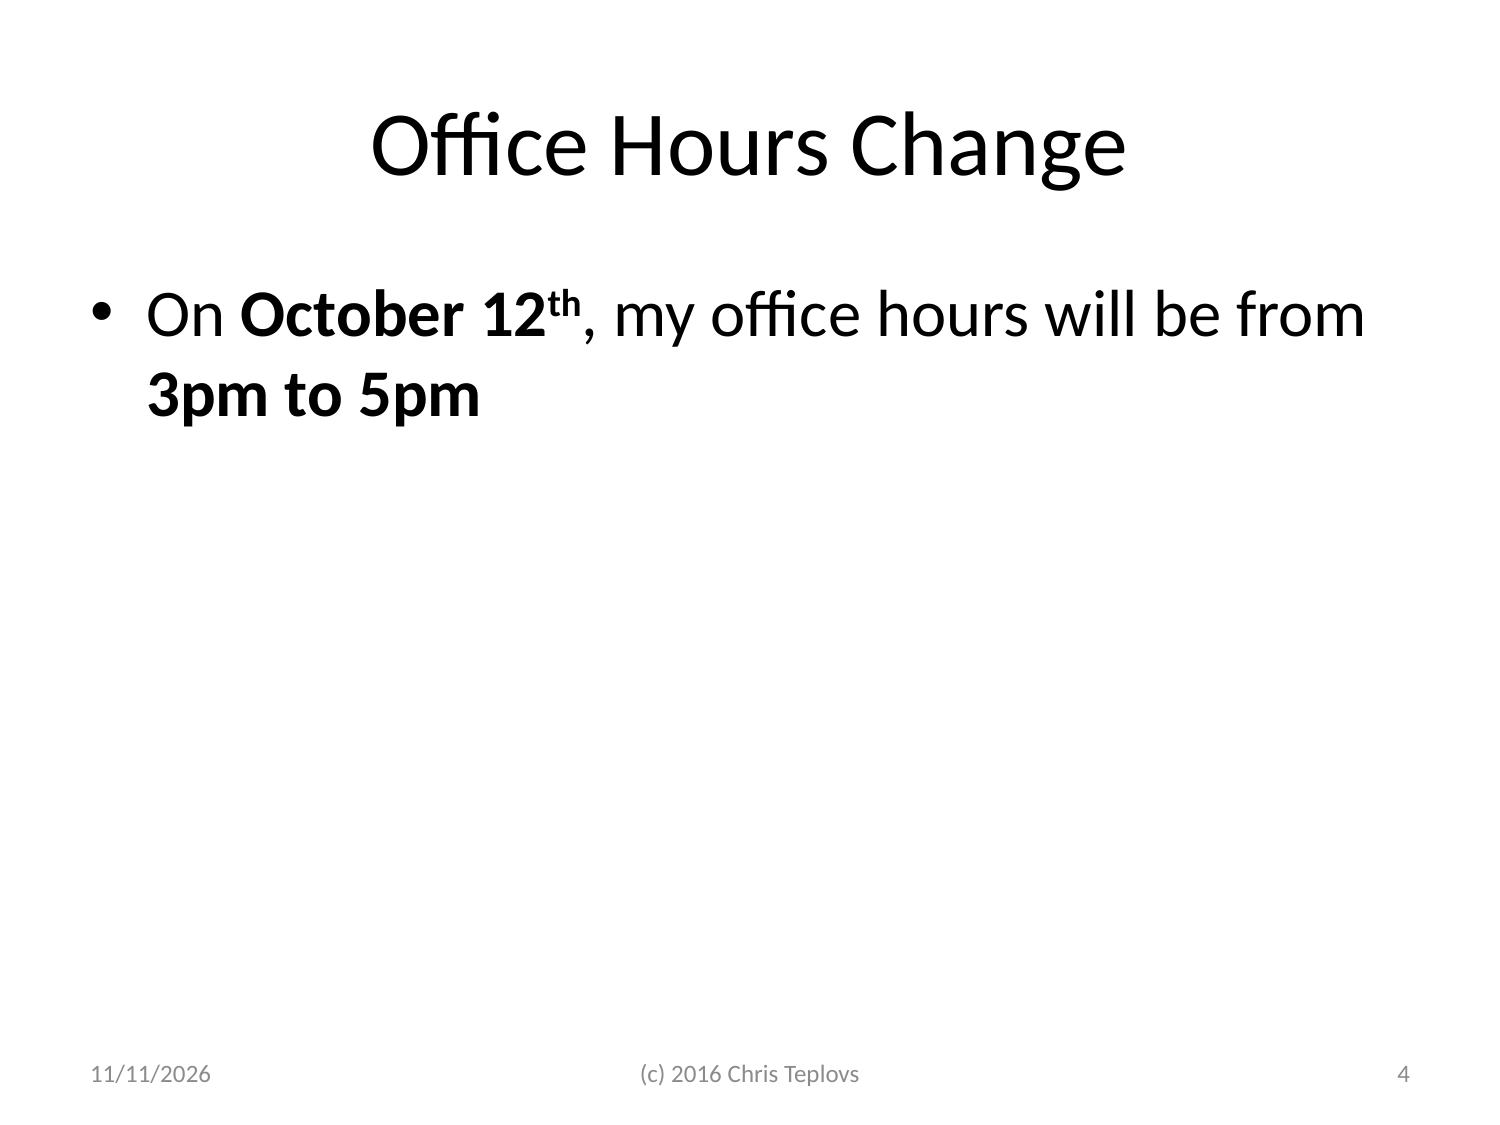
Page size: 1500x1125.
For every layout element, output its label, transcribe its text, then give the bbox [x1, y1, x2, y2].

slide_number 4 [1074, 1042, 1425, 1103]
title Office Hours Change [75, 45, 1425, 233]
list On October 12th, my office hours will be from 3pm to 5pm [75, 262, 1425, 1005]
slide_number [75, 1042, 425, 1103]
footer (c) 2016 Chris Teplovs [512, 1042, 988, 1103]
